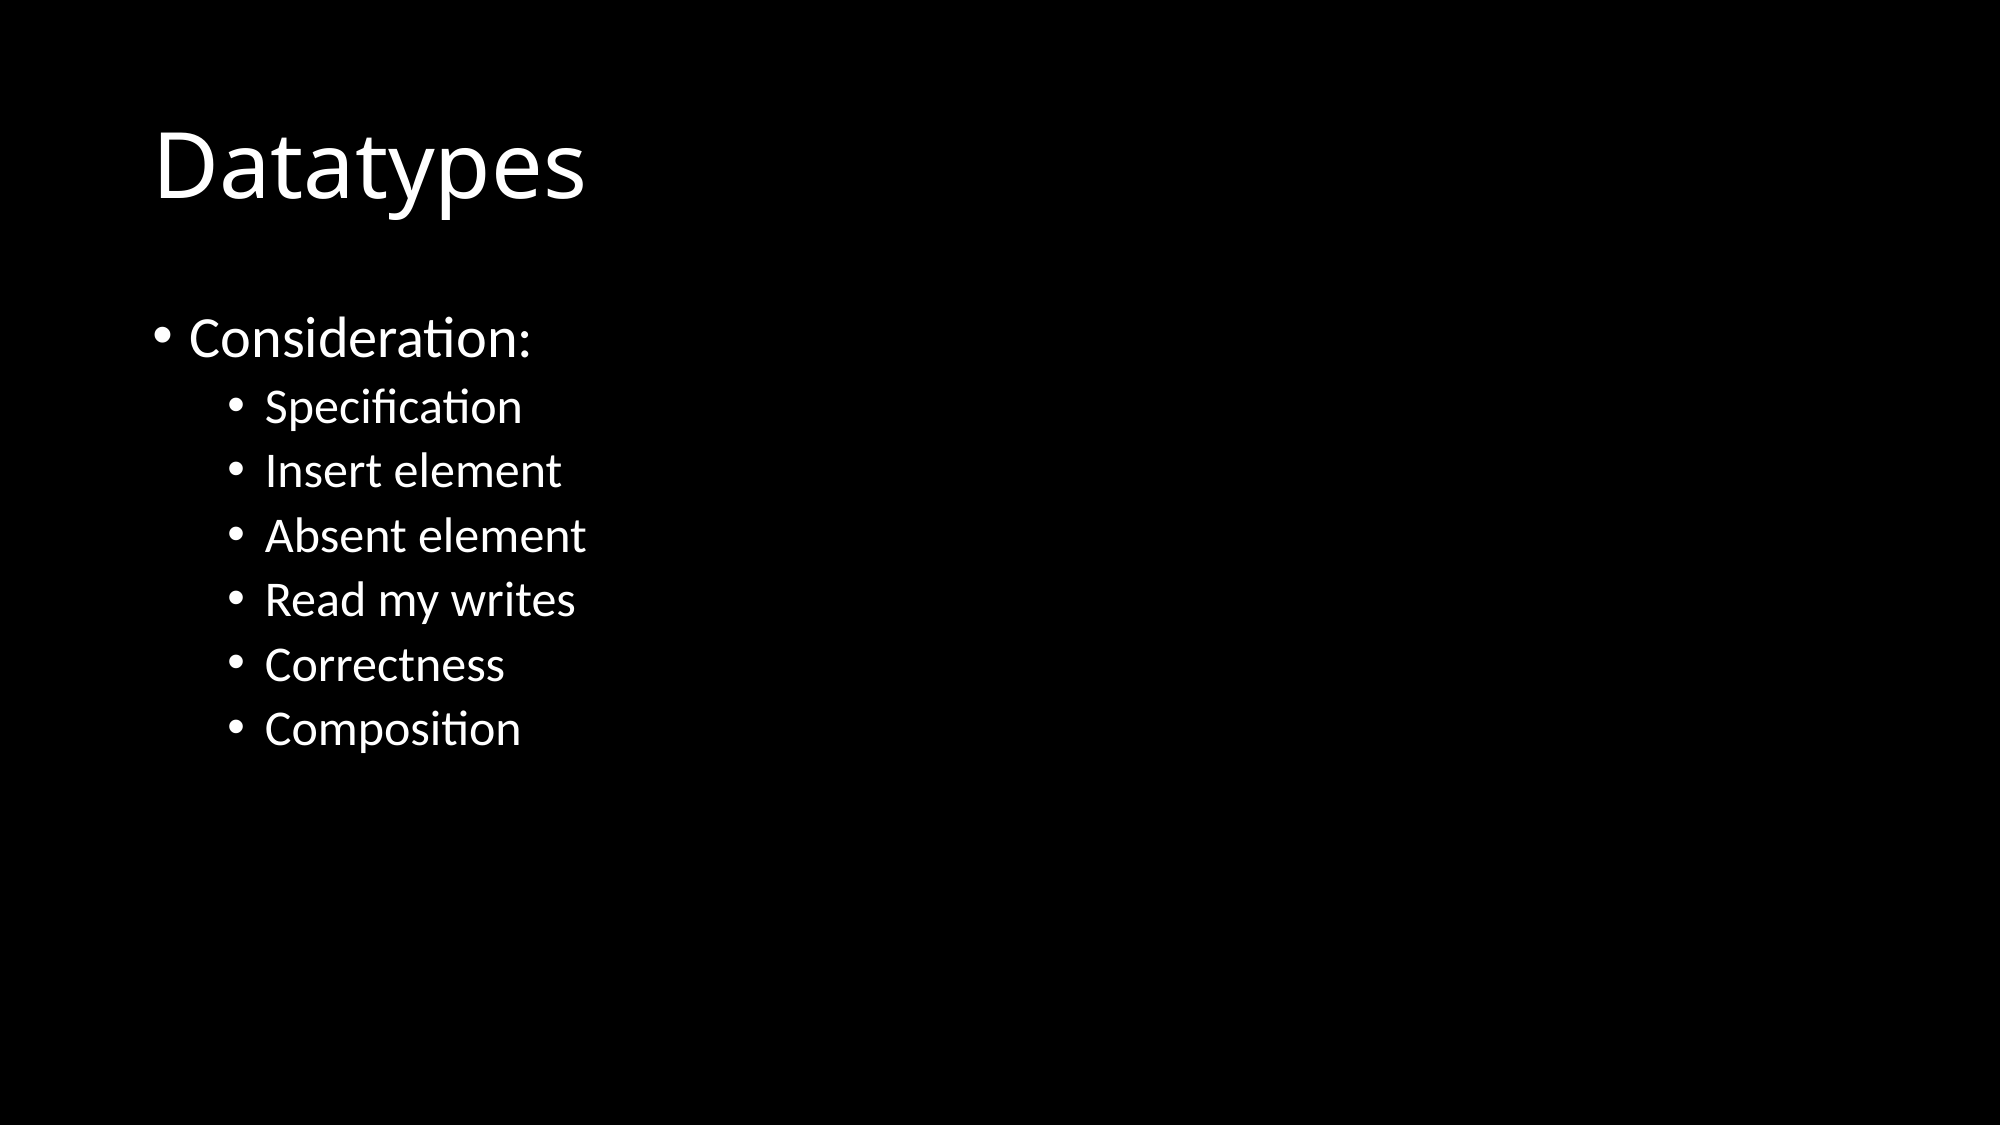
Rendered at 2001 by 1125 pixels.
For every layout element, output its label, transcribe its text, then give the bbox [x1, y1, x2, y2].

list Consideration: Specification Insert element Absent element Read my writes Correctness Composition [137, 299, 1863, 1014]
title Datatypes [137, 59, 1863, 278]
